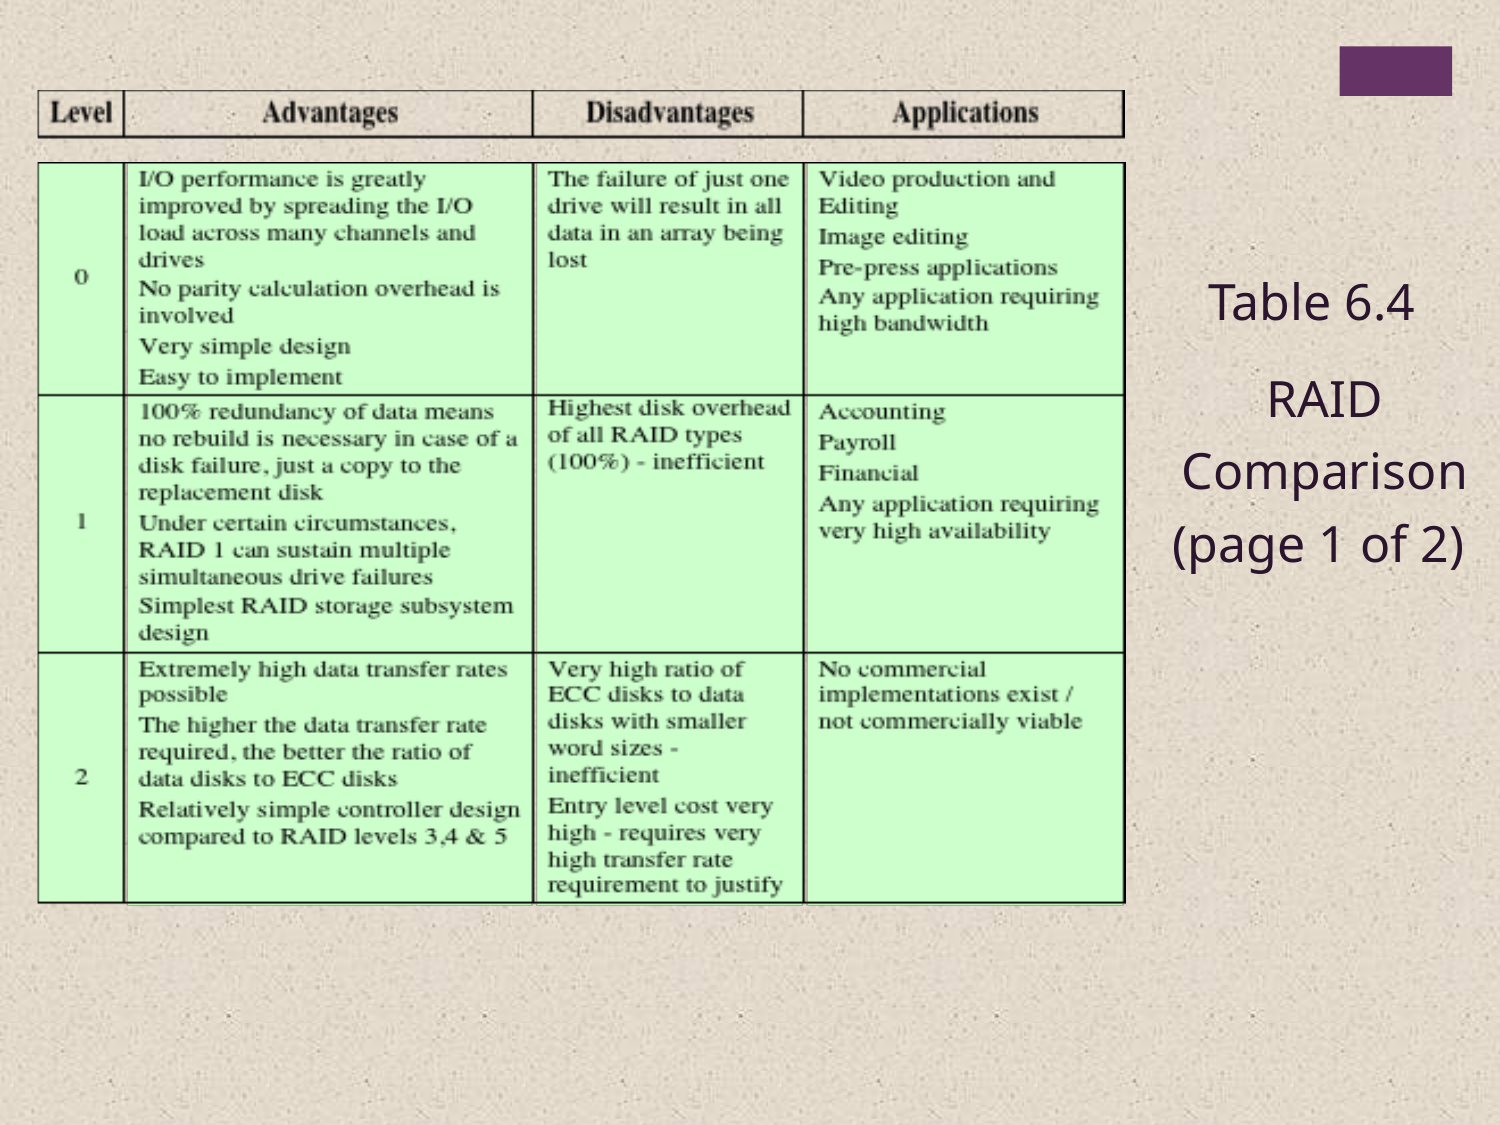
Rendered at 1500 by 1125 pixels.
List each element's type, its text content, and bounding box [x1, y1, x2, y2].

picture [0, 0, 1500, 1125]
text_box Table 6.4 RAID Comparison (page 1 of 2) [1149, 249, 1500, 580]
